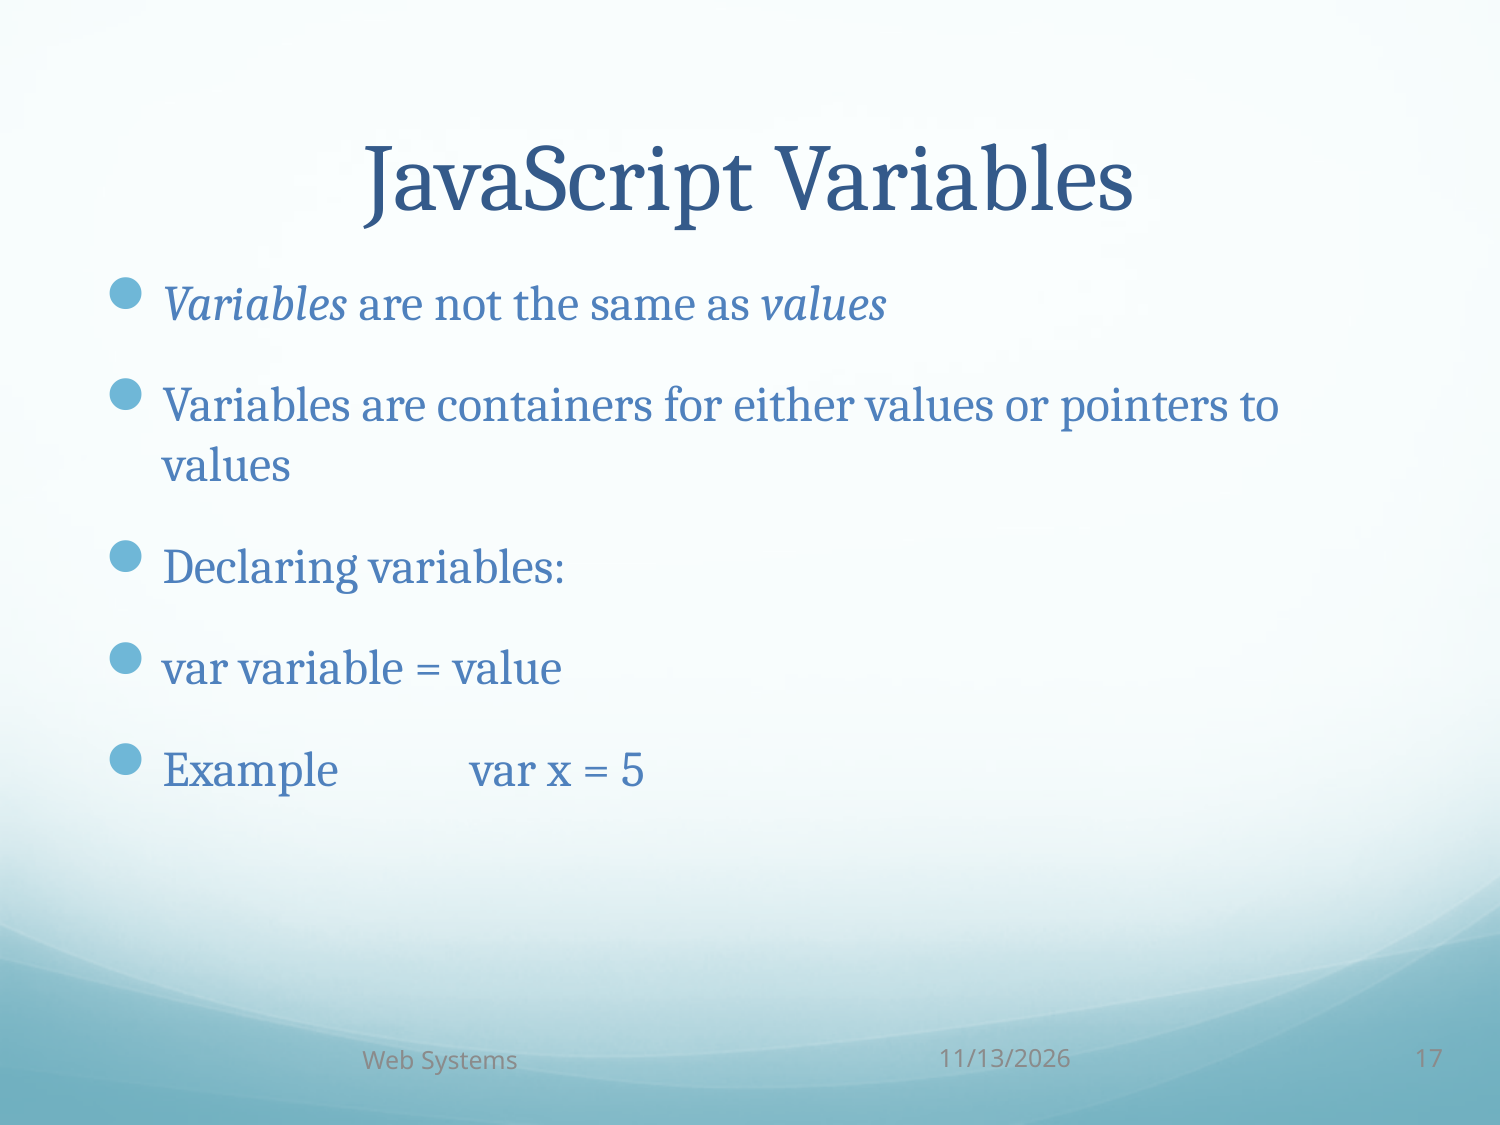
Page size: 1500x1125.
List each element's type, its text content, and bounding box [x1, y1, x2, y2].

slide_number 17 [1295, 1029, 1459, 1090]
title JavaScript Variables [90, 17, 1410, 237]
footer Web Systems [43, 1029, 838, 1090]
list Variables are not the same as values Variables are containers for either values or pointers to values Declaring variables: var variable = value Example var x = 5 [90, 262, 1410, 975]
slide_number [923, 1029, 1274, 1090]
